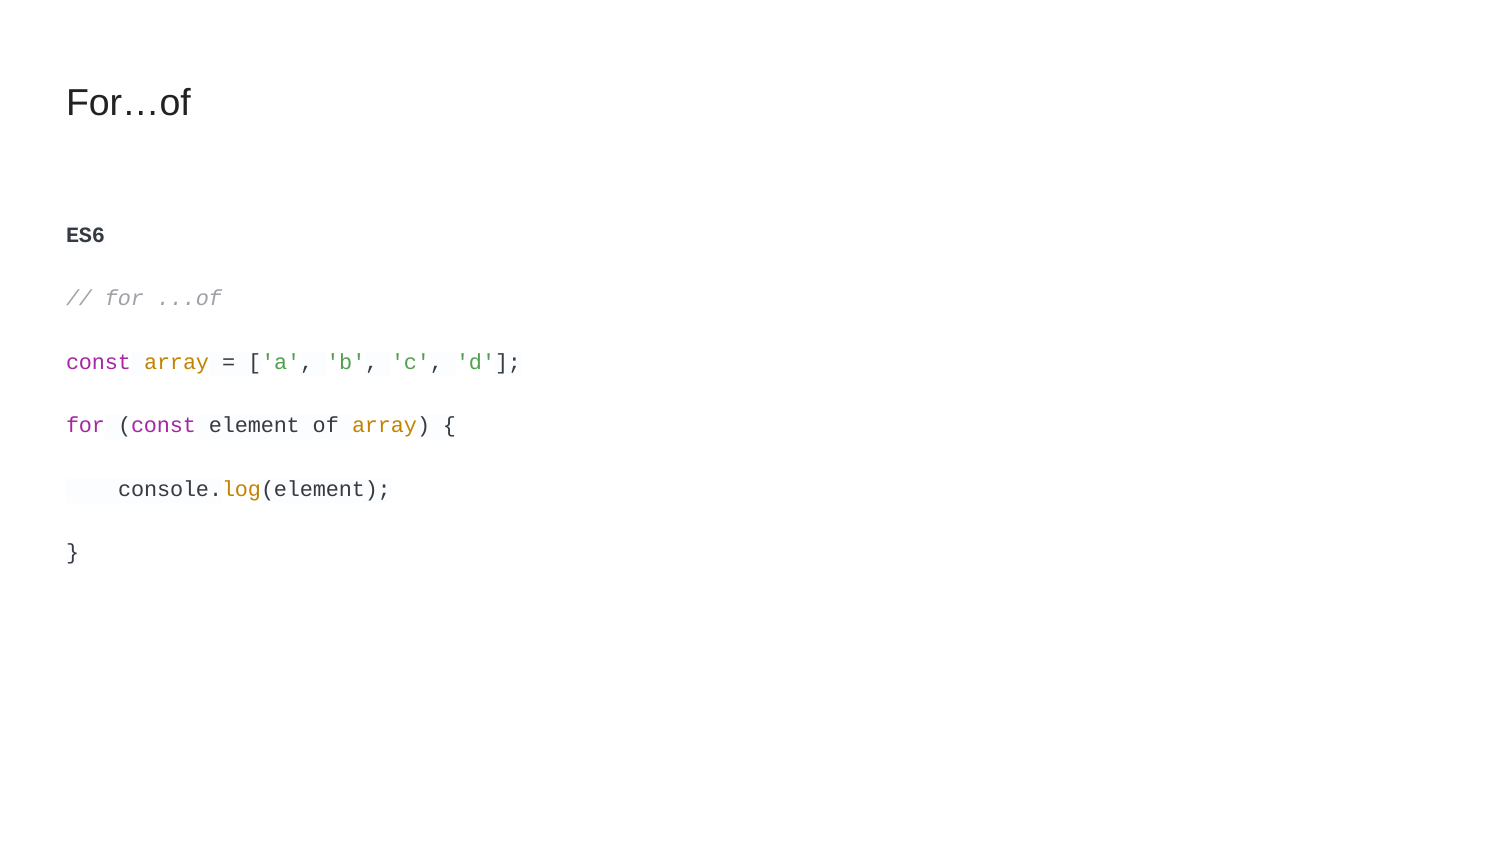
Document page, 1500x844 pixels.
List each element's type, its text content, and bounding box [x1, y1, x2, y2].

list ES6 // for ...of const array = ['a', 'b', 'c', 'd']; for (const element of array) { console.log(element); } [51, 201, 1449, 750]
title For…of [51, 48, 1449, 180]
